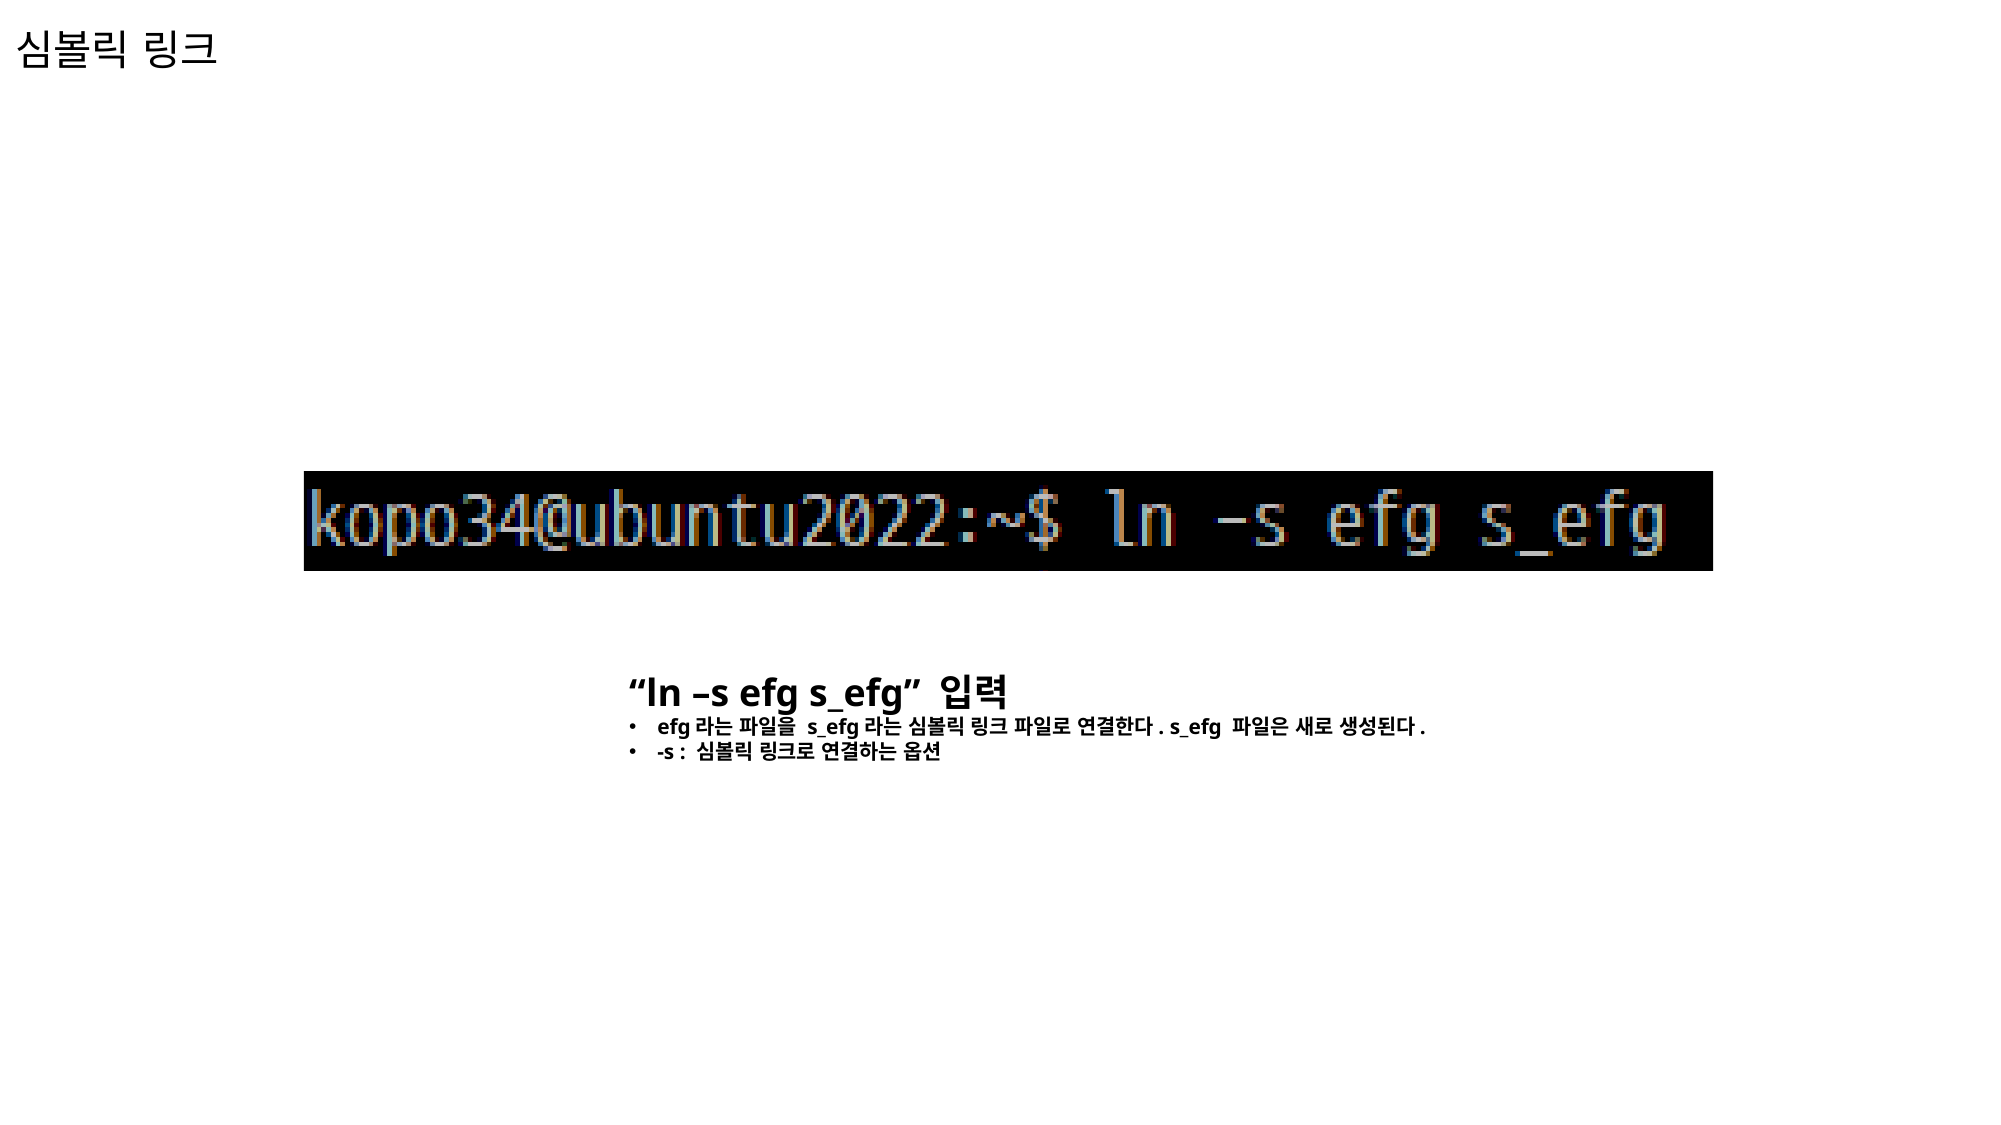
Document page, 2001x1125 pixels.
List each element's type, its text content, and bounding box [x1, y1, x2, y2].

title 심볼릭 링크 [0, 0, 1229, 105]
picture [303, 471, 1714, 571]
text_box “ln –s efg s_efg” 입력 efg라는 파일을 s_efg라는 심볼릭 링크 파일로 연결한다. s_efg 파일은 새로 생성된다. -s : 심볼릭 링크로 연결하는 옵션 [614, 661, 1550, 796]
